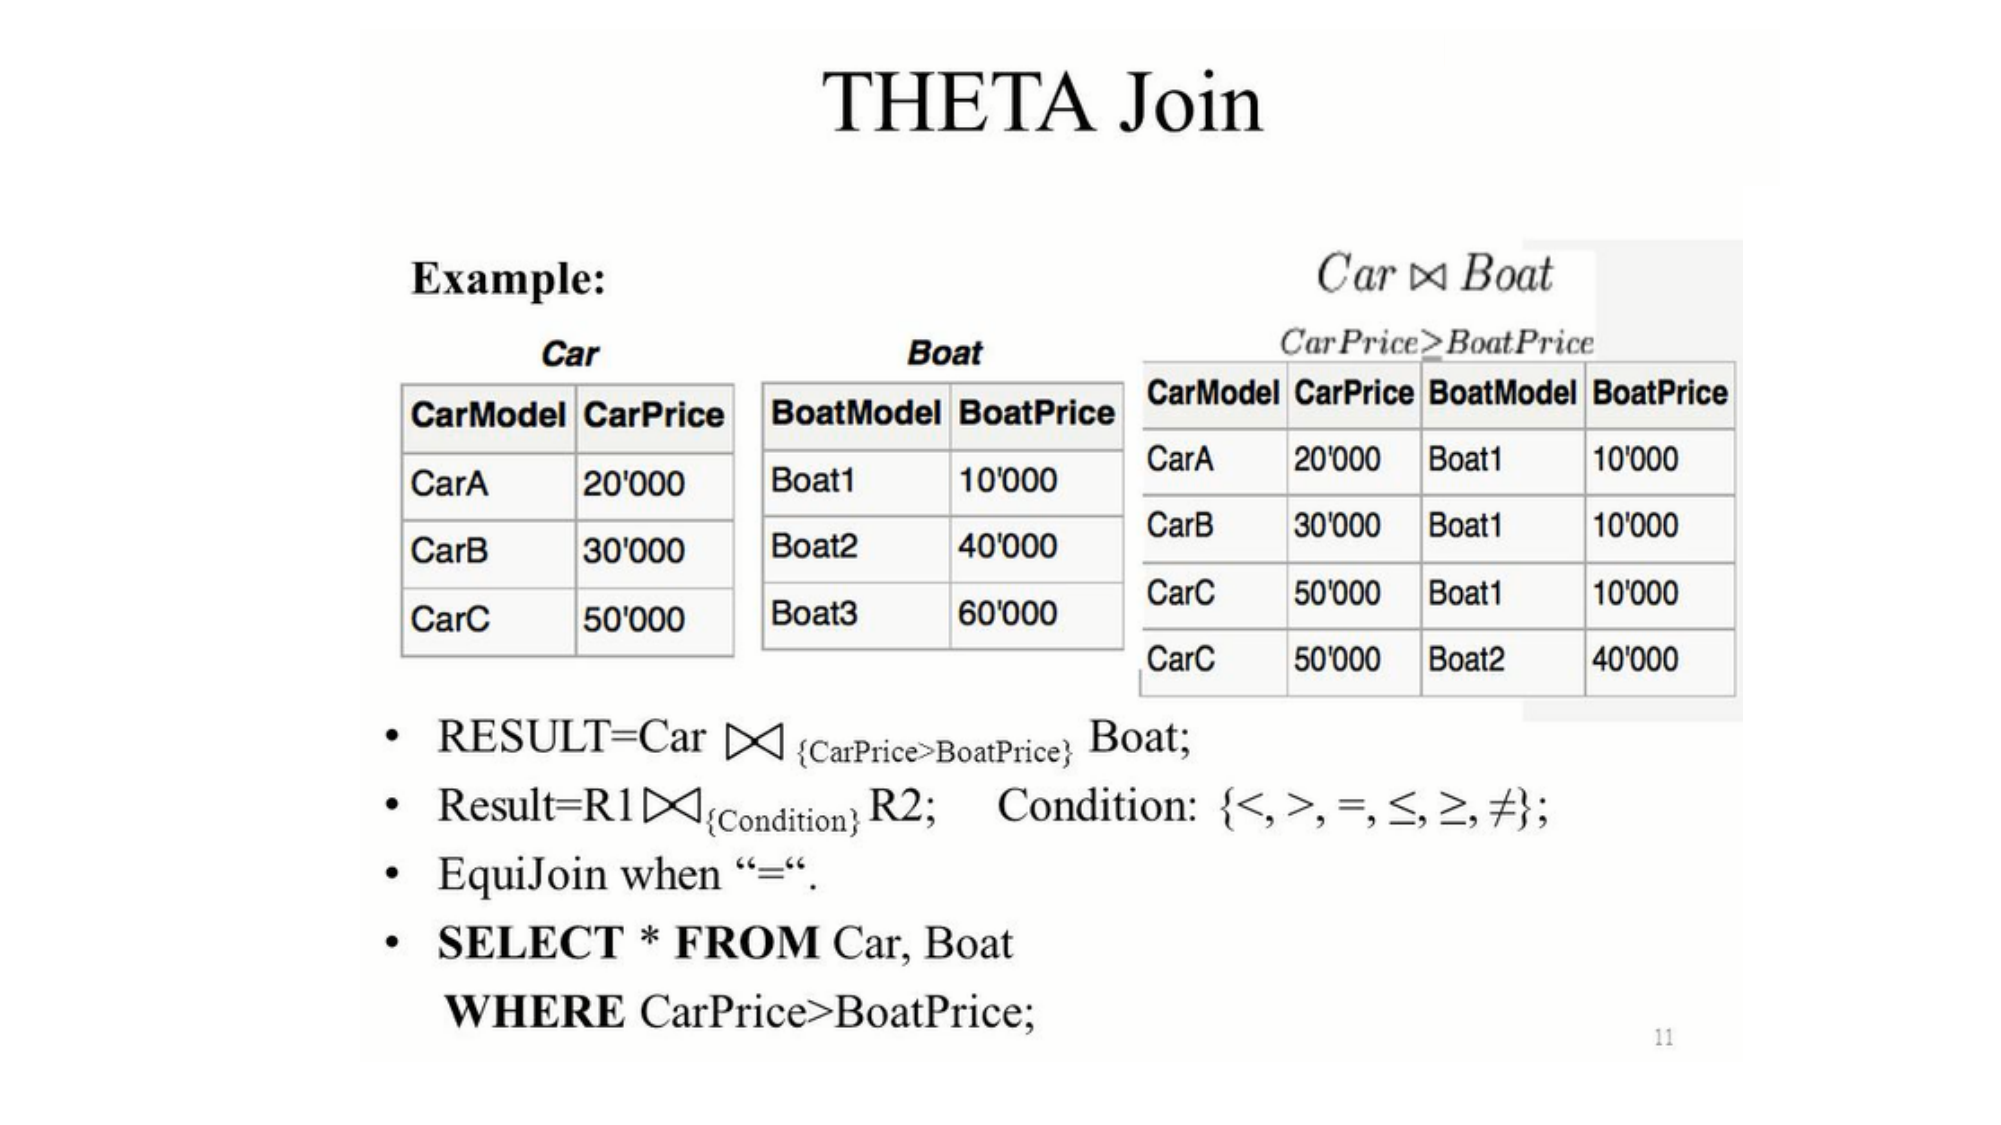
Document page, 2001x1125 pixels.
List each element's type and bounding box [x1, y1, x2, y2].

picture [360, 29, 1780, 1062]
